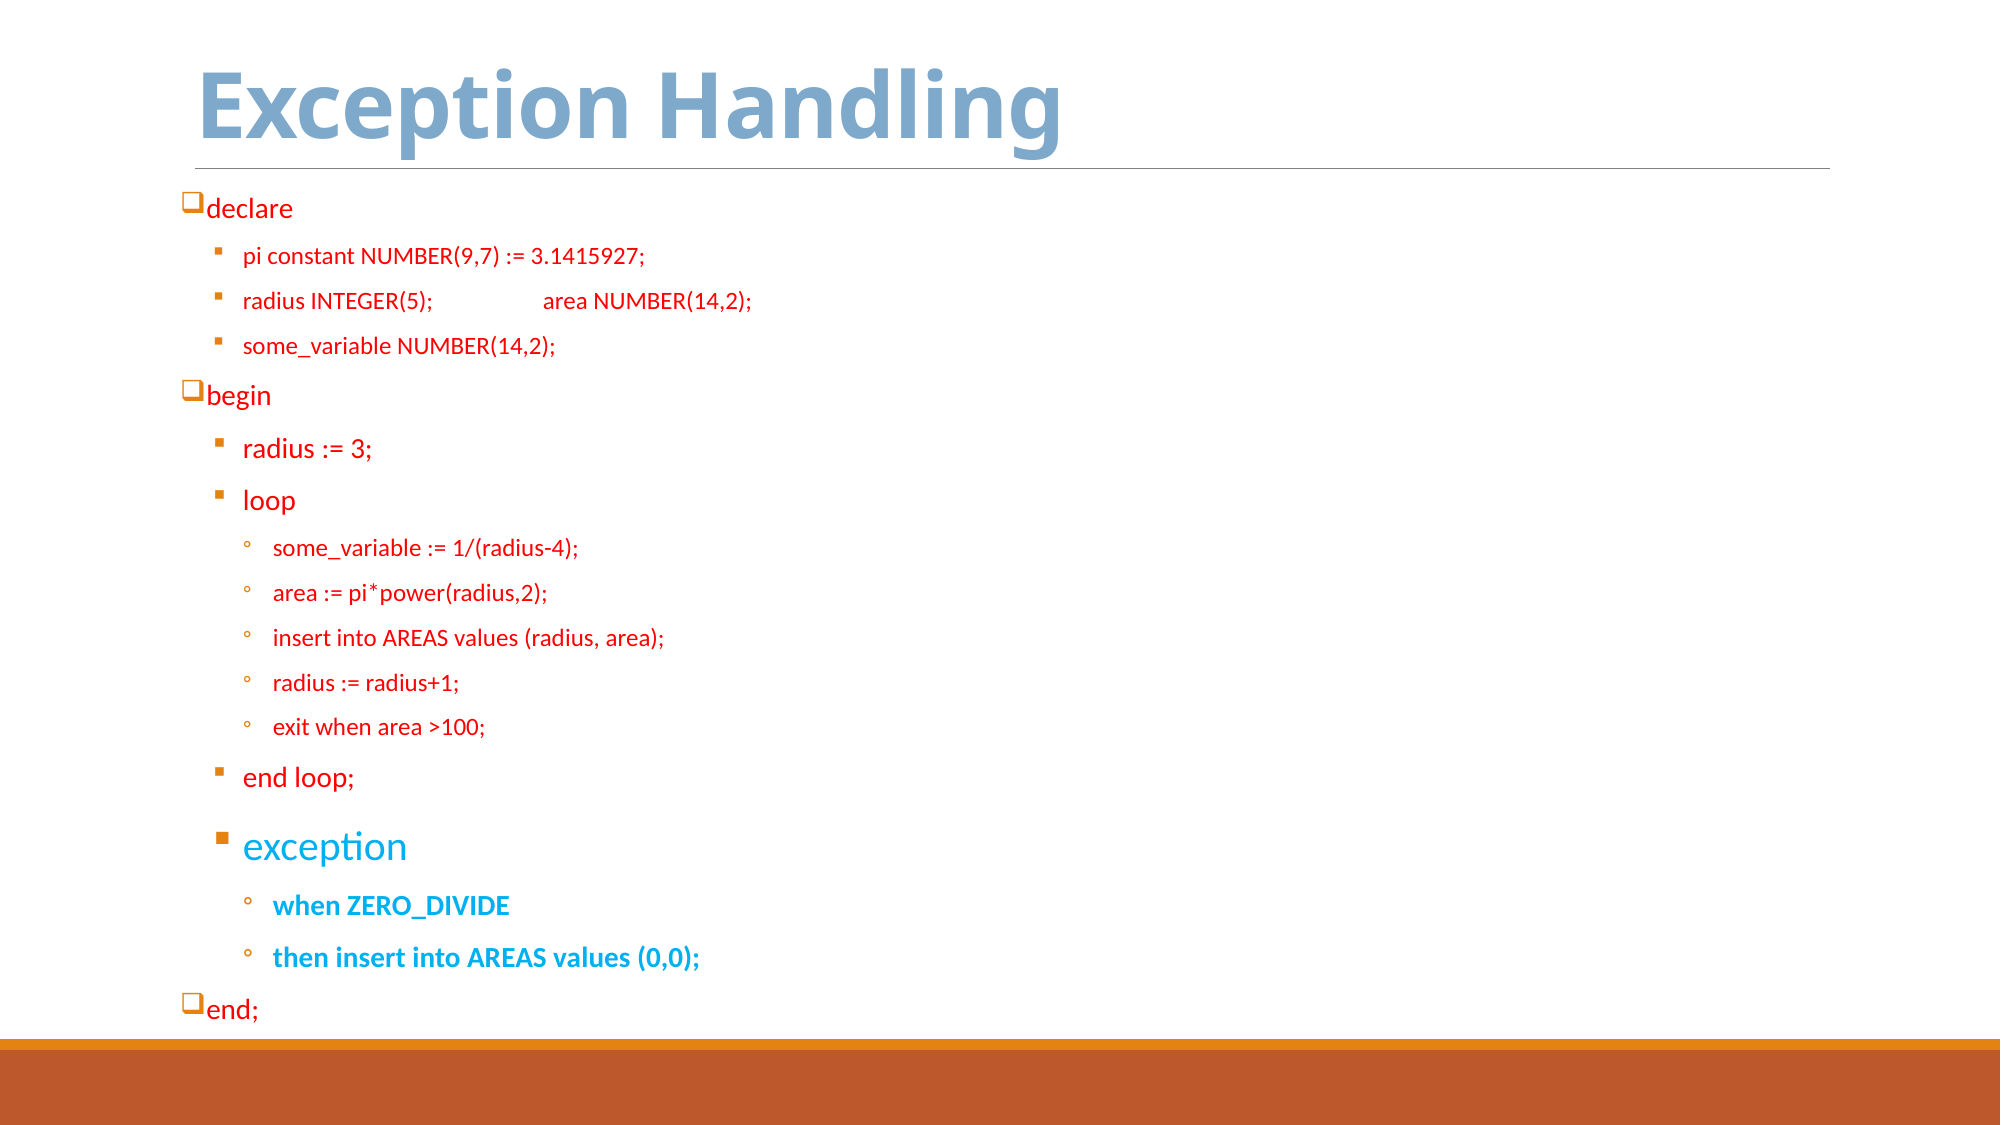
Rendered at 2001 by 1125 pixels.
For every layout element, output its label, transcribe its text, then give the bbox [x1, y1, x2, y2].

list declare pi constant NUMBER(9,7) := 3.1415927; radius INTEGER(5); area NUMBER(14,2); some_variable NUMBER(14,2); begin radius := 3; loop some_variable := 1/(radius-4); area := pi*power(radius,2); insert into AREAS values (radius, area); radius := radius+1; exit when area >100; end loop; exception when ZERO_DIVIDE then insert into AREAS values (0,0); end; [180, 164, 1830, 1026]
title Exception Handling [180, 16, 1830, 164]
